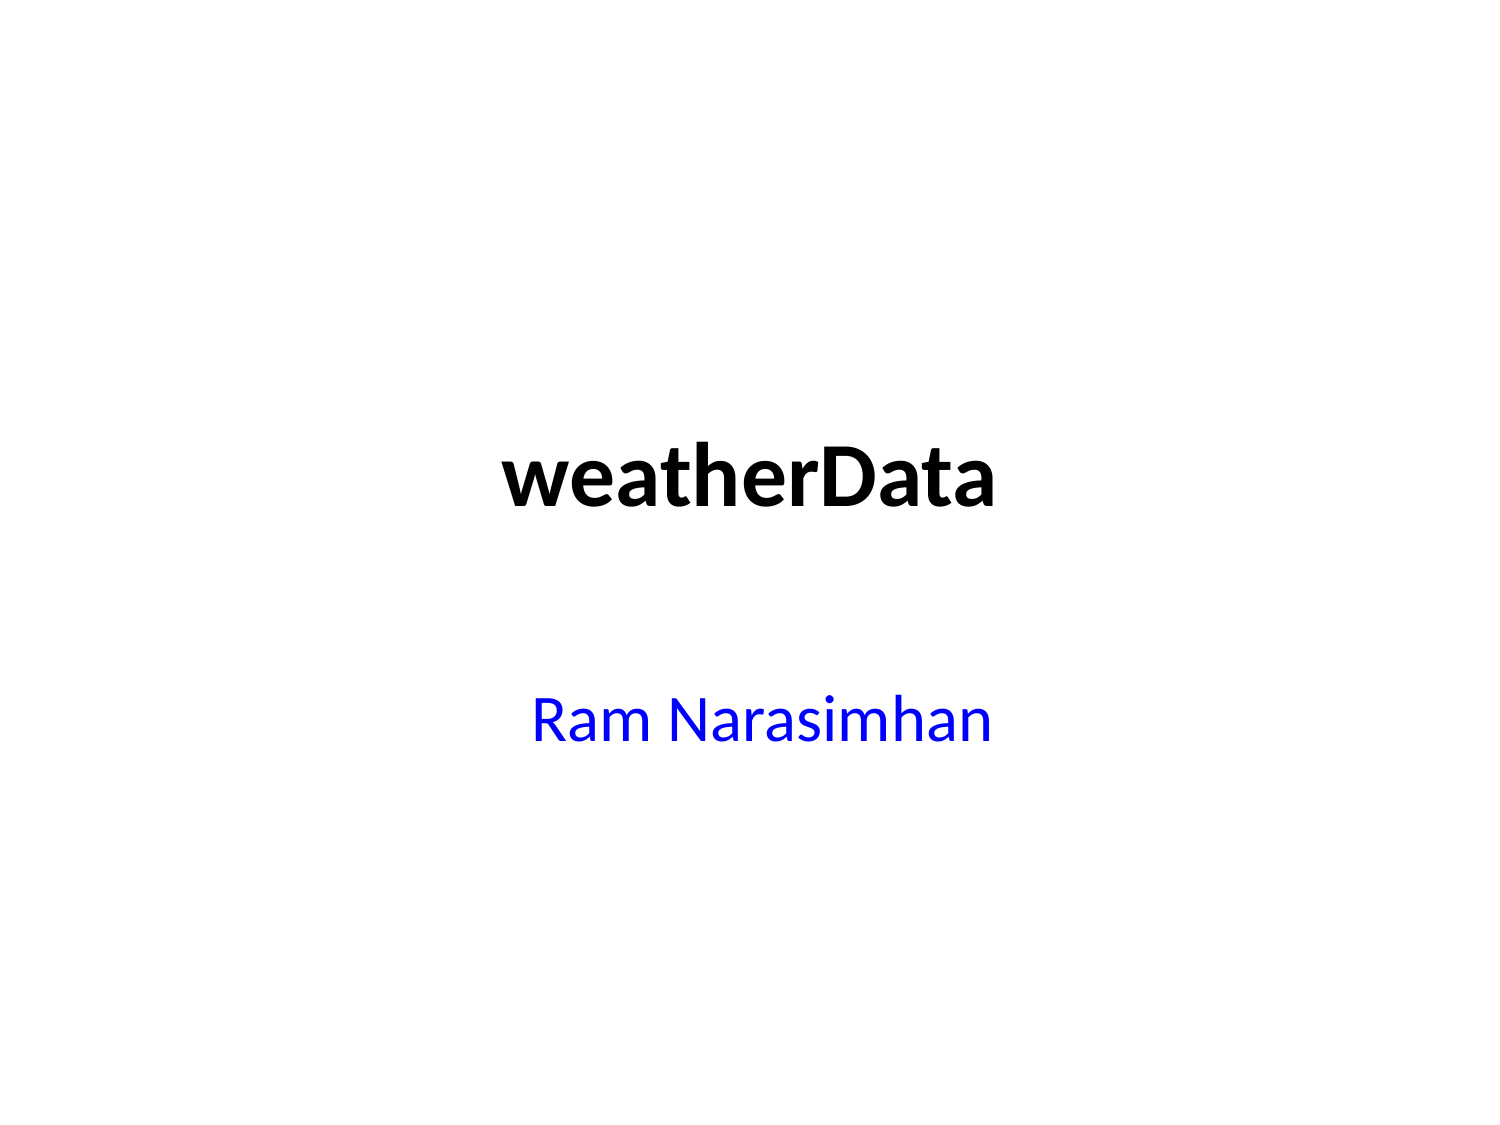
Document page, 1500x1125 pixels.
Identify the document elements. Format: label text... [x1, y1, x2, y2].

subtitle Ram Narasimhan [237, 573, 1288, 862]
title weatherData [112, 349, 1388, 591]
